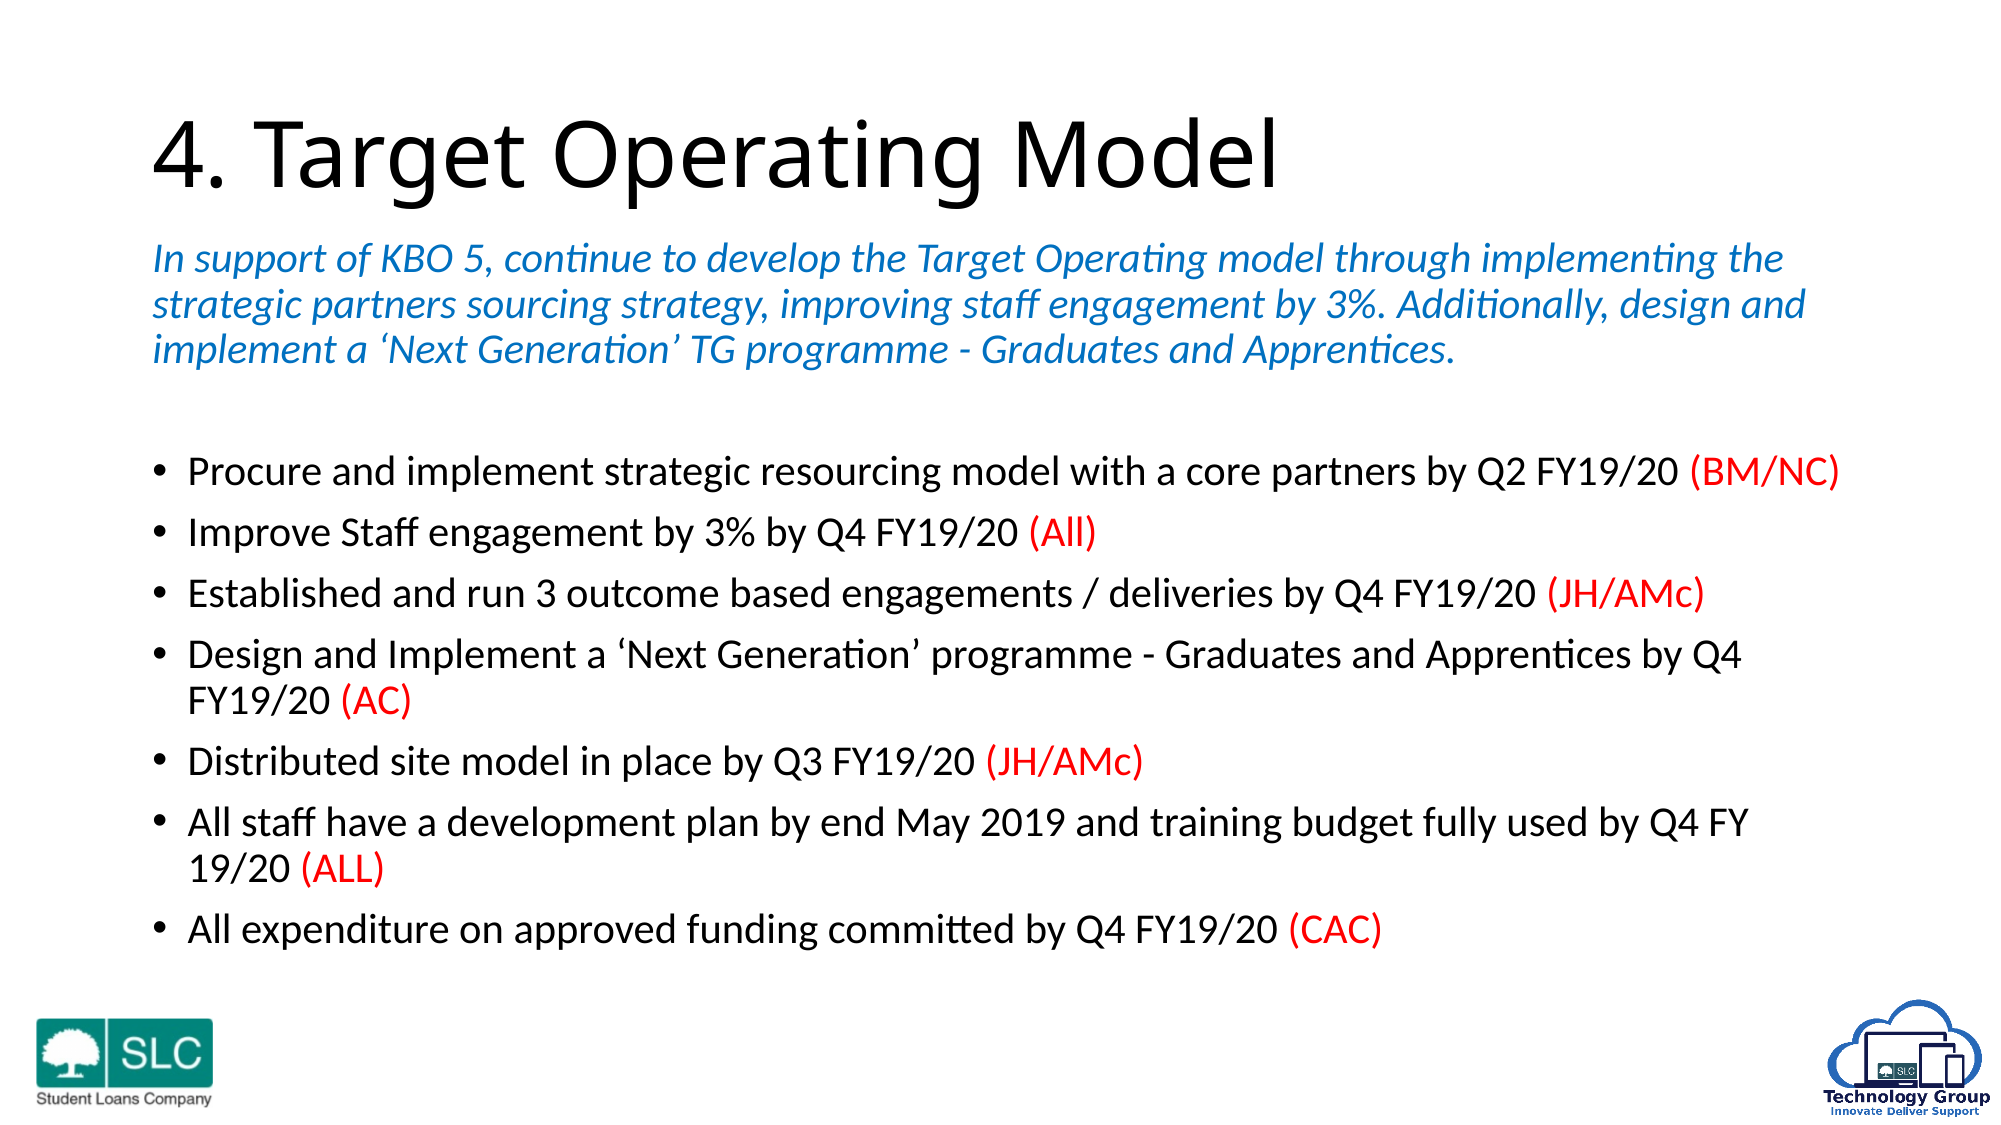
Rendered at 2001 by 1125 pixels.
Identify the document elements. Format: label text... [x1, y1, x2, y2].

picture [1817, 990, 1994, 1125]
list In support of KBO 5, continue to develop the Target Operating model through implementing the strategic partners sourcing strategy, improving staff engagement by 3%. Additionally, design and implement a ‘Next Generation’ TG programme - Graduates and Apprentices. Procure and implement strategic resourcing model with a core partners by Q2 FY19/20 (BM/NC) Improve Staff engagement by 3% by Q4 FY19/20 (All) Established and run 3 outcome based engagements / deliveries by Q4 FY19/20 (JH/AMc) Design and Implement a ‘Next Generation’ programme - Graduates and Apprentices by Q4 FY19/20 (AC) Distributed site model in place by Q3 FY19/20 (JH/AMc) All staff have a development plan by end May 2019 and training budget fully used by Q4 FY 19/20 (ALL) All expenditure on approved funding committed by Q4 FY19/20 (CAC) [137, 228, 1863, 1014]
title 4. Target Operating Model [137, 48, 1863, 228]
picture [37, 1019, 212, 1107]
